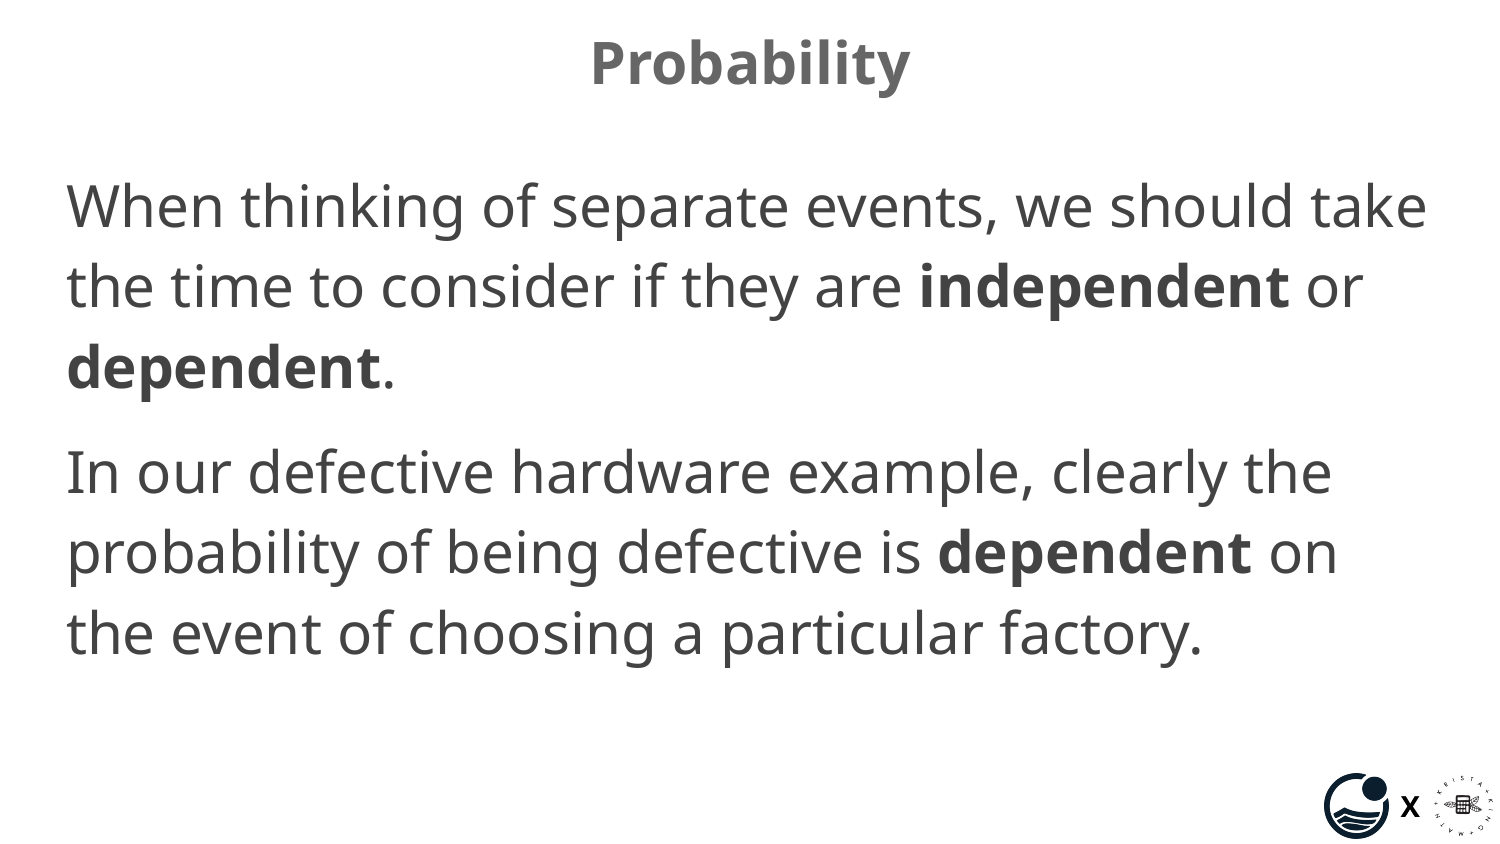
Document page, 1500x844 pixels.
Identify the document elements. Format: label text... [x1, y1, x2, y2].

picture [1430, 773, 1496, 839]
list When thinking of separate events, we should take the time to consider if they are independent or dependent. In our defective hardware example, clearly the probability of being defective is dependent on the event of choosing a particular factory. [51, 143, 1449, 750]
picture [1324, 773, 1389, 839]
text_box X [1393, 775, 1427, 837]
title Probability [51, 10, 1449, 105]
